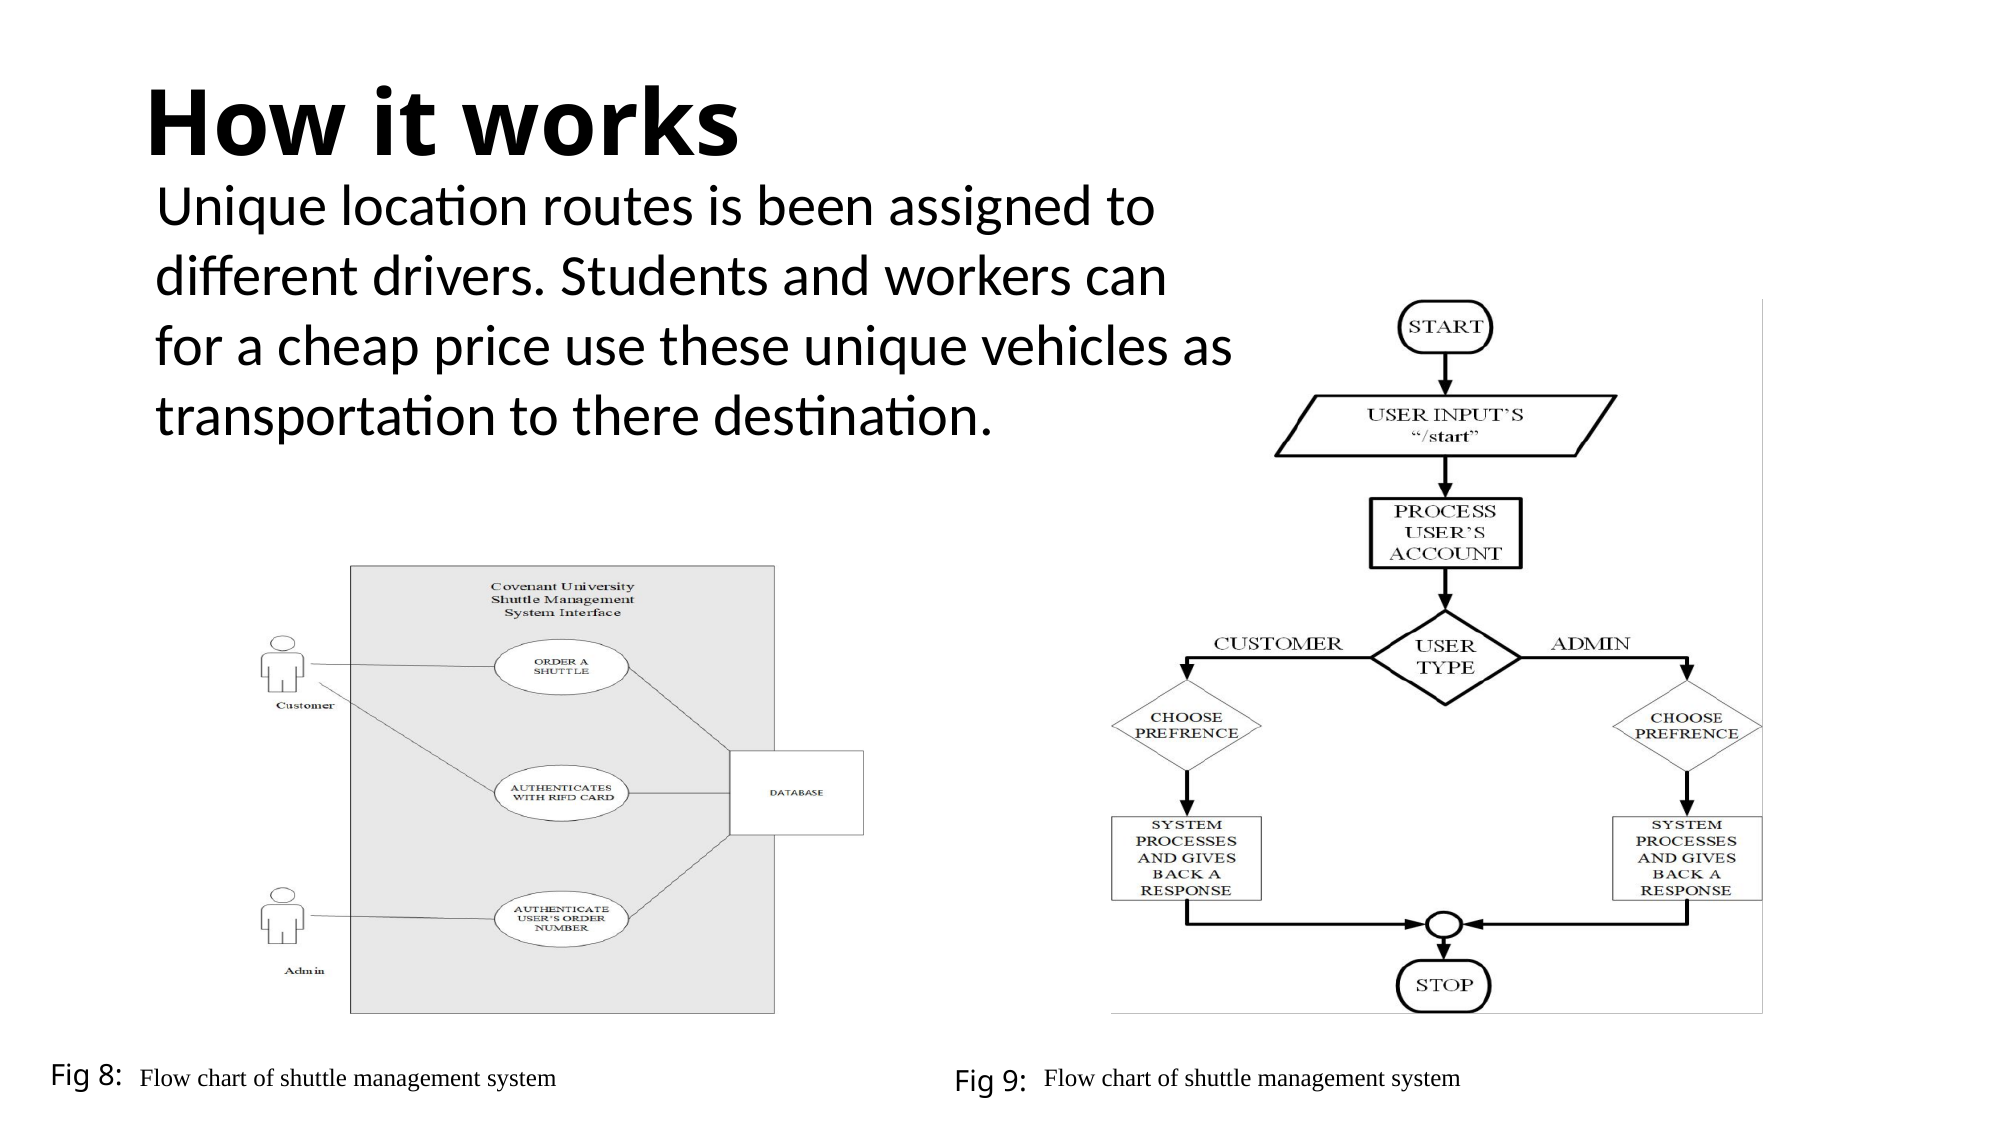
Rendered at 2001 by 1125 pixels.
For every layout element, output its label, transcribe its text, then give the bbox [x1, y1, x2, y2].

text_box Fig 8: [35, 1049, 138, 1099]
text_box Unique location routes is been assigned to different drivers. Students and workers can for a cheap price use these unique vehicles as transportation to there destination. [141, 159, 1264, 455]
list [260, 565, 864, 1014]
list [1111, 299, 1763, 1014]
title How it works [128, 17, 1854, 235]
text_box Flow chart of shuttle management system [124, 1054, 939, 1100]
text_box Flow chart of shuttle management system [1042, 1054, 1863, 1100]
text_box Fig 9: [939, 1054, 1042, 1105]
